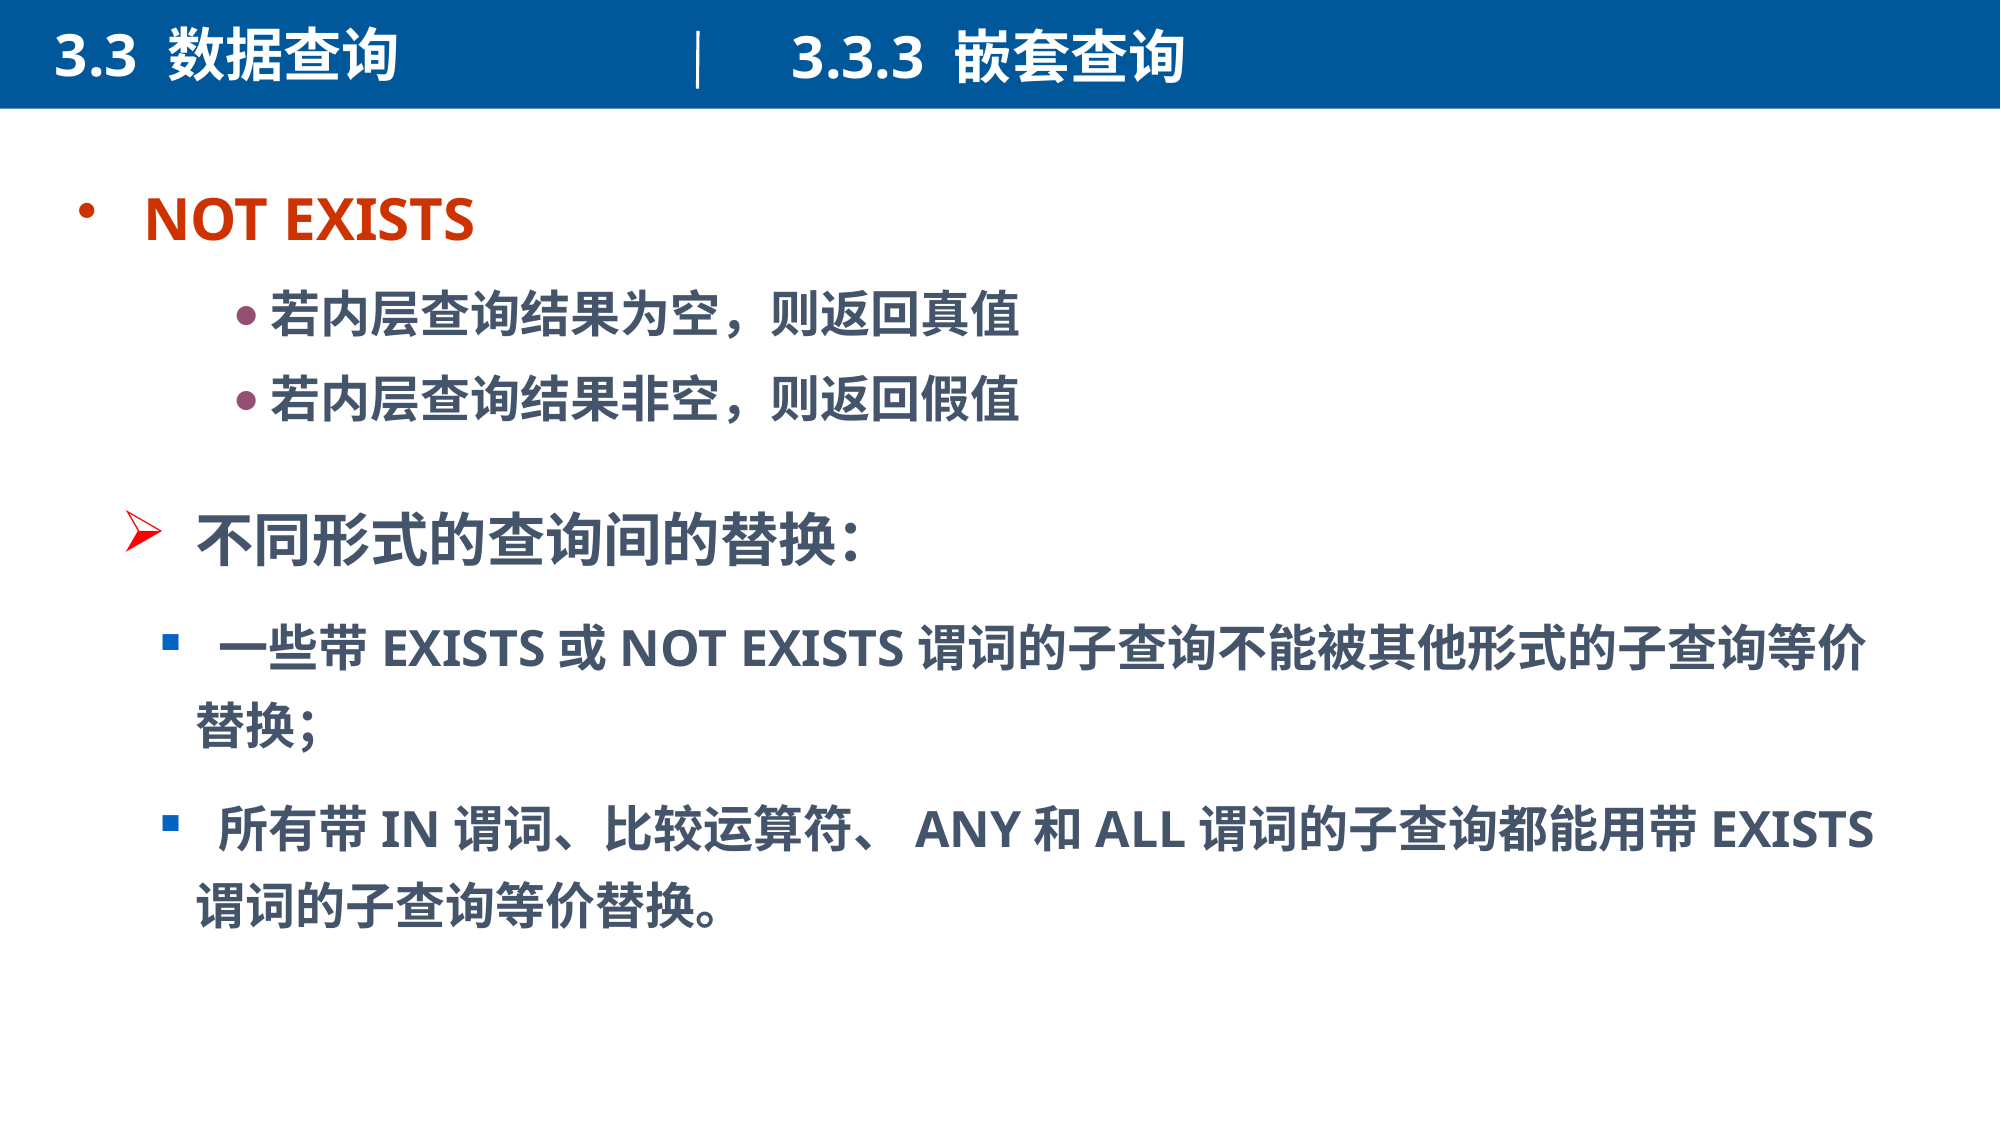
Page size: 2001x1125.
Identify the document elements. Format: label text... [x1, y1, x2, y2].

text_box 3.3.3 嵌套查询 [777, 12, 2000, 98]
text_box 3.3 数据查询 [40, 10, 870, 96]
text_box NOT EXISTS谓词： [62, 174, 680, 260]
text_box 不同形式的查询间的替换： 一些带EXISTS或NOT EXISTS谓词的子查询不能被其他形式的子查询等价替换； 所有带IN谓词、比较运算符、ANY和ALL谓词的子查询都能用带EXISTS谓词的子查询等价替换。 [106, 474, 1926, 943]
text_box [0, 0, 2000, 109]
text_box 若内层查询结果为空，则返回真值 若内层查询结果非空，则返回假值 [106, 275, 1156, 435]
